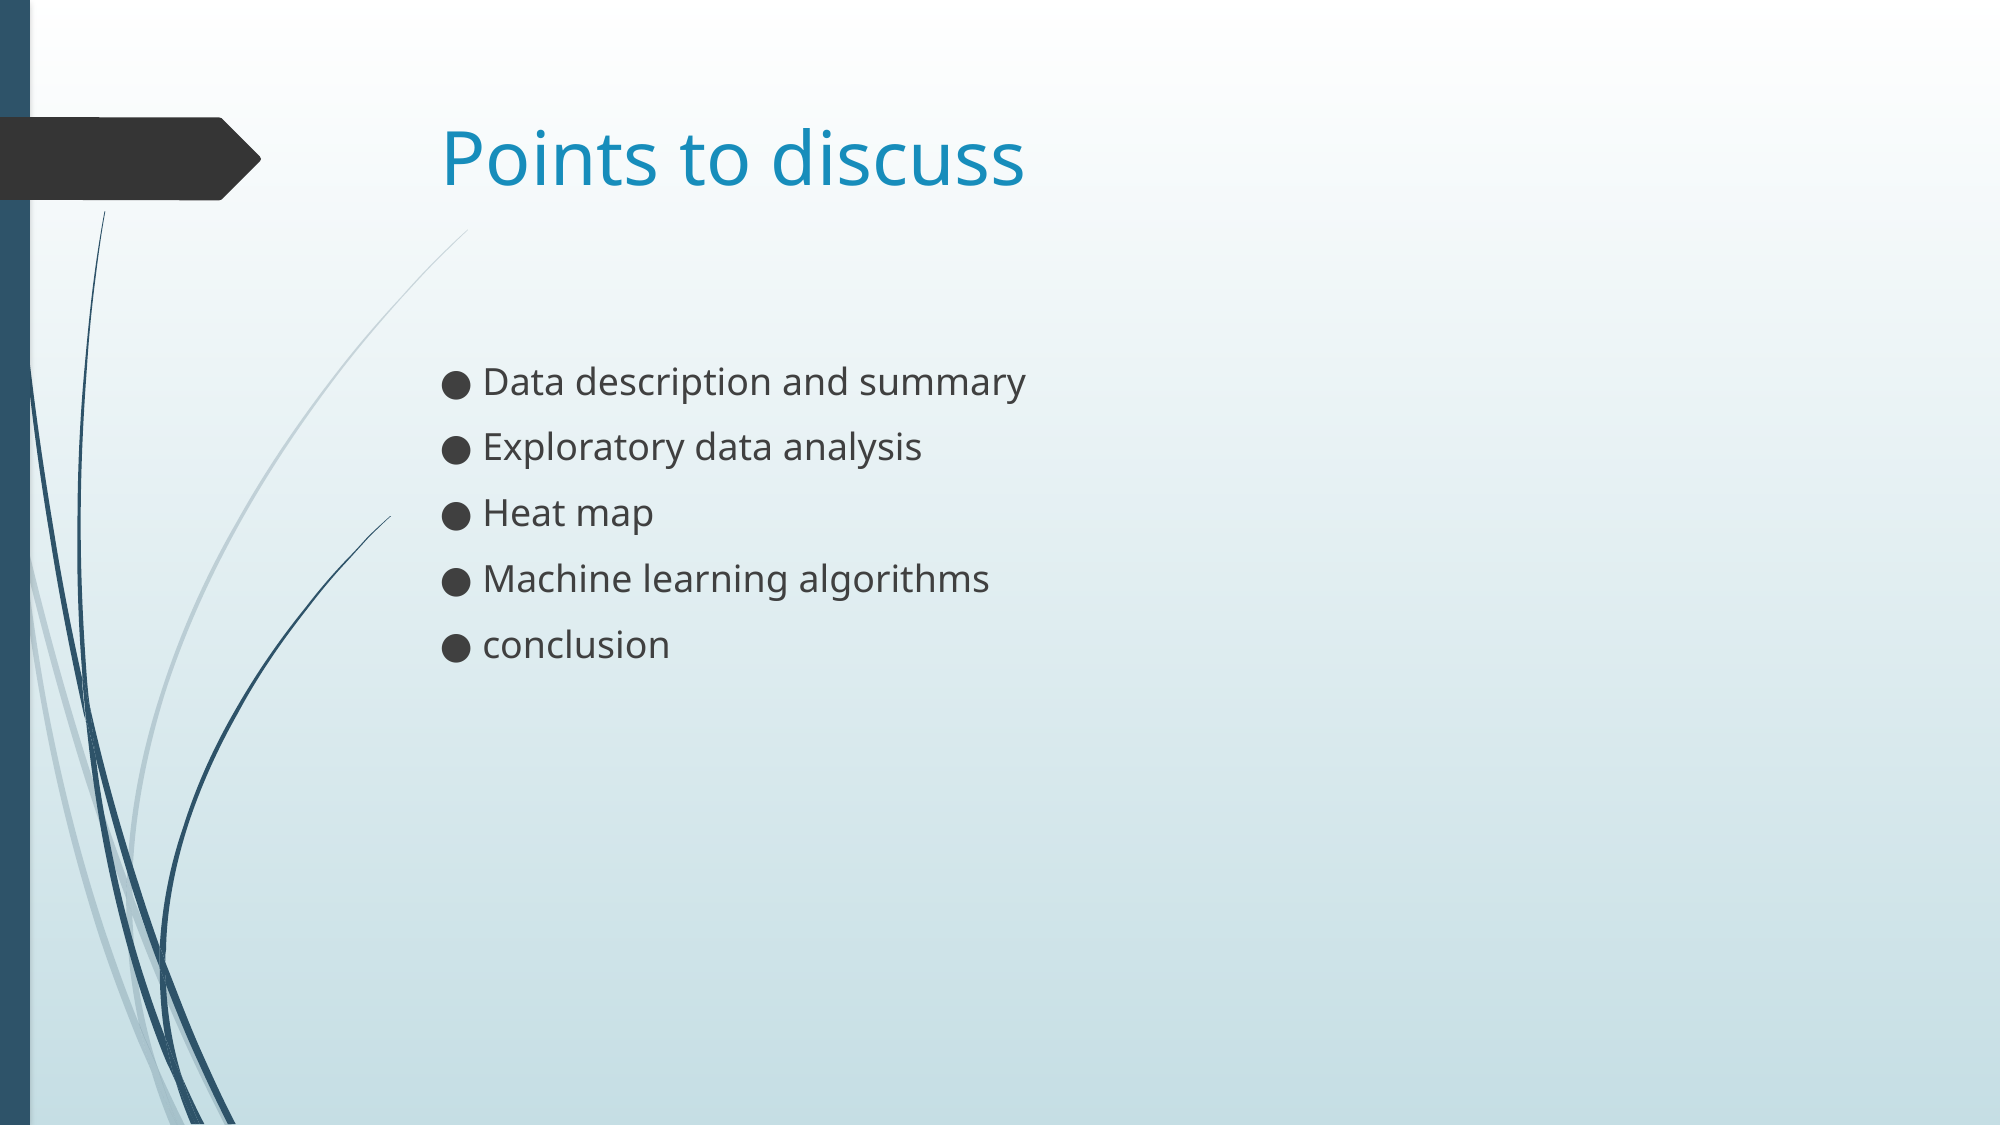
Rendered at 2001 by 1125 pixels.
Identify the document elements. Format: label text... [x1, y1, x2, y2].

list ● Data description and summary ● Exploratory data analysis ● Heat map ● Machine learning algorithms ● conclusion [424, 350, 1888, 970]
title Points to discuss [425, 102, 1888, 313]
